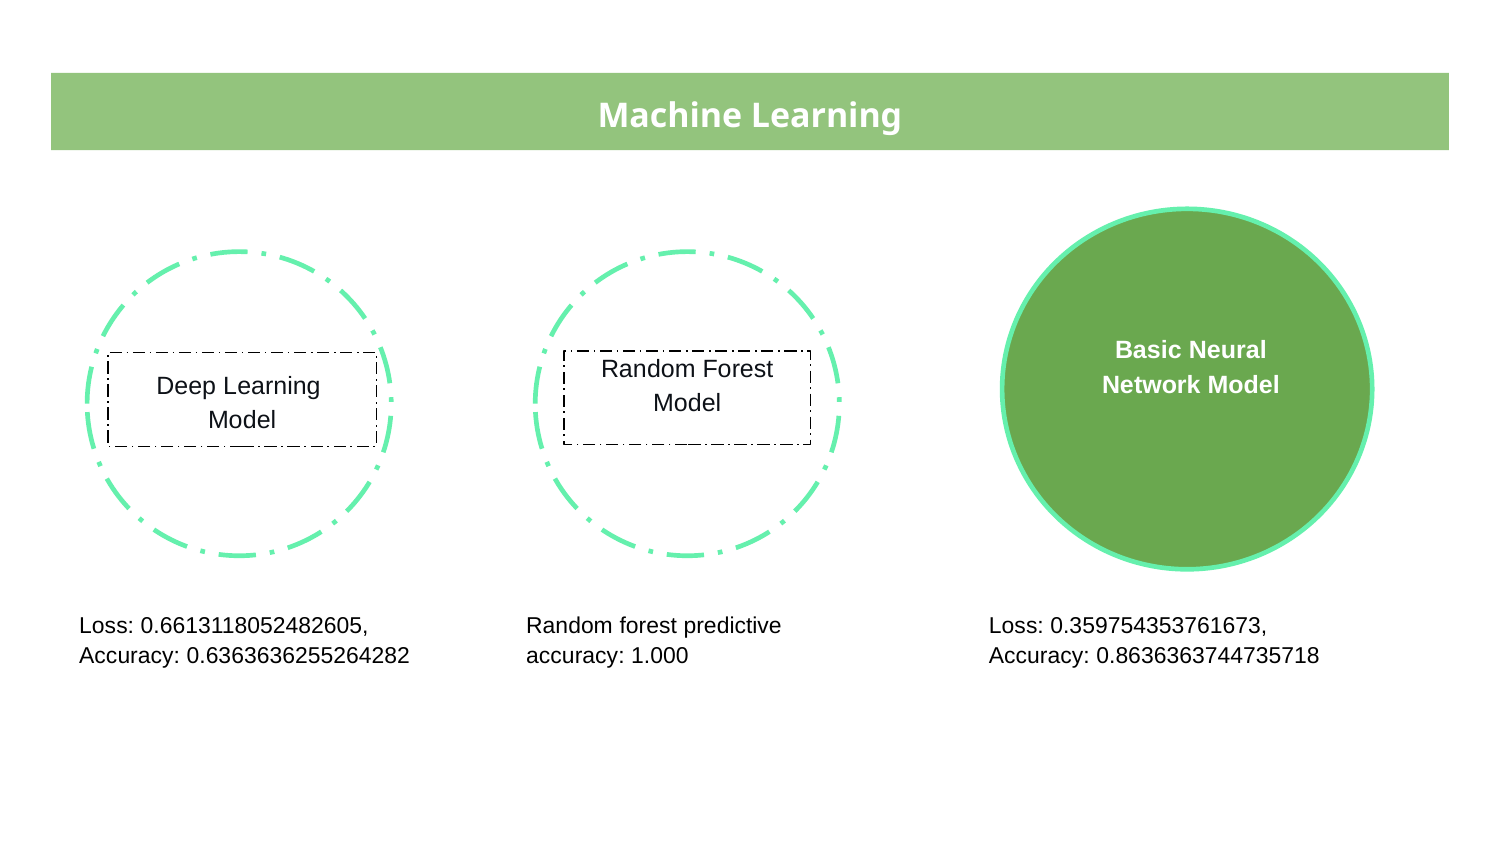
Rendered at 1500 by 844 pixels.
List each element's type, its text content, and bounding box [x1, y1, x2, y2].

text_box Loss: 0.359754353761673, Accuracy: 0.8636363744735718 [973, 592, 1433, 683]
text_box Loss: 0.6613118052482605, Accuracy: 0.6363636255264282 [64, 592, 448, 683]
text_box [1001, 208, 1373, 570]
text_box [86, 251, 392, 556]
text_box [534, 251, 840, 556]
title Machine Learning [51, 72, 1449, 151]
text_box Random forest predictive accuracy: 1.000 [511, 592, 864, 683]
